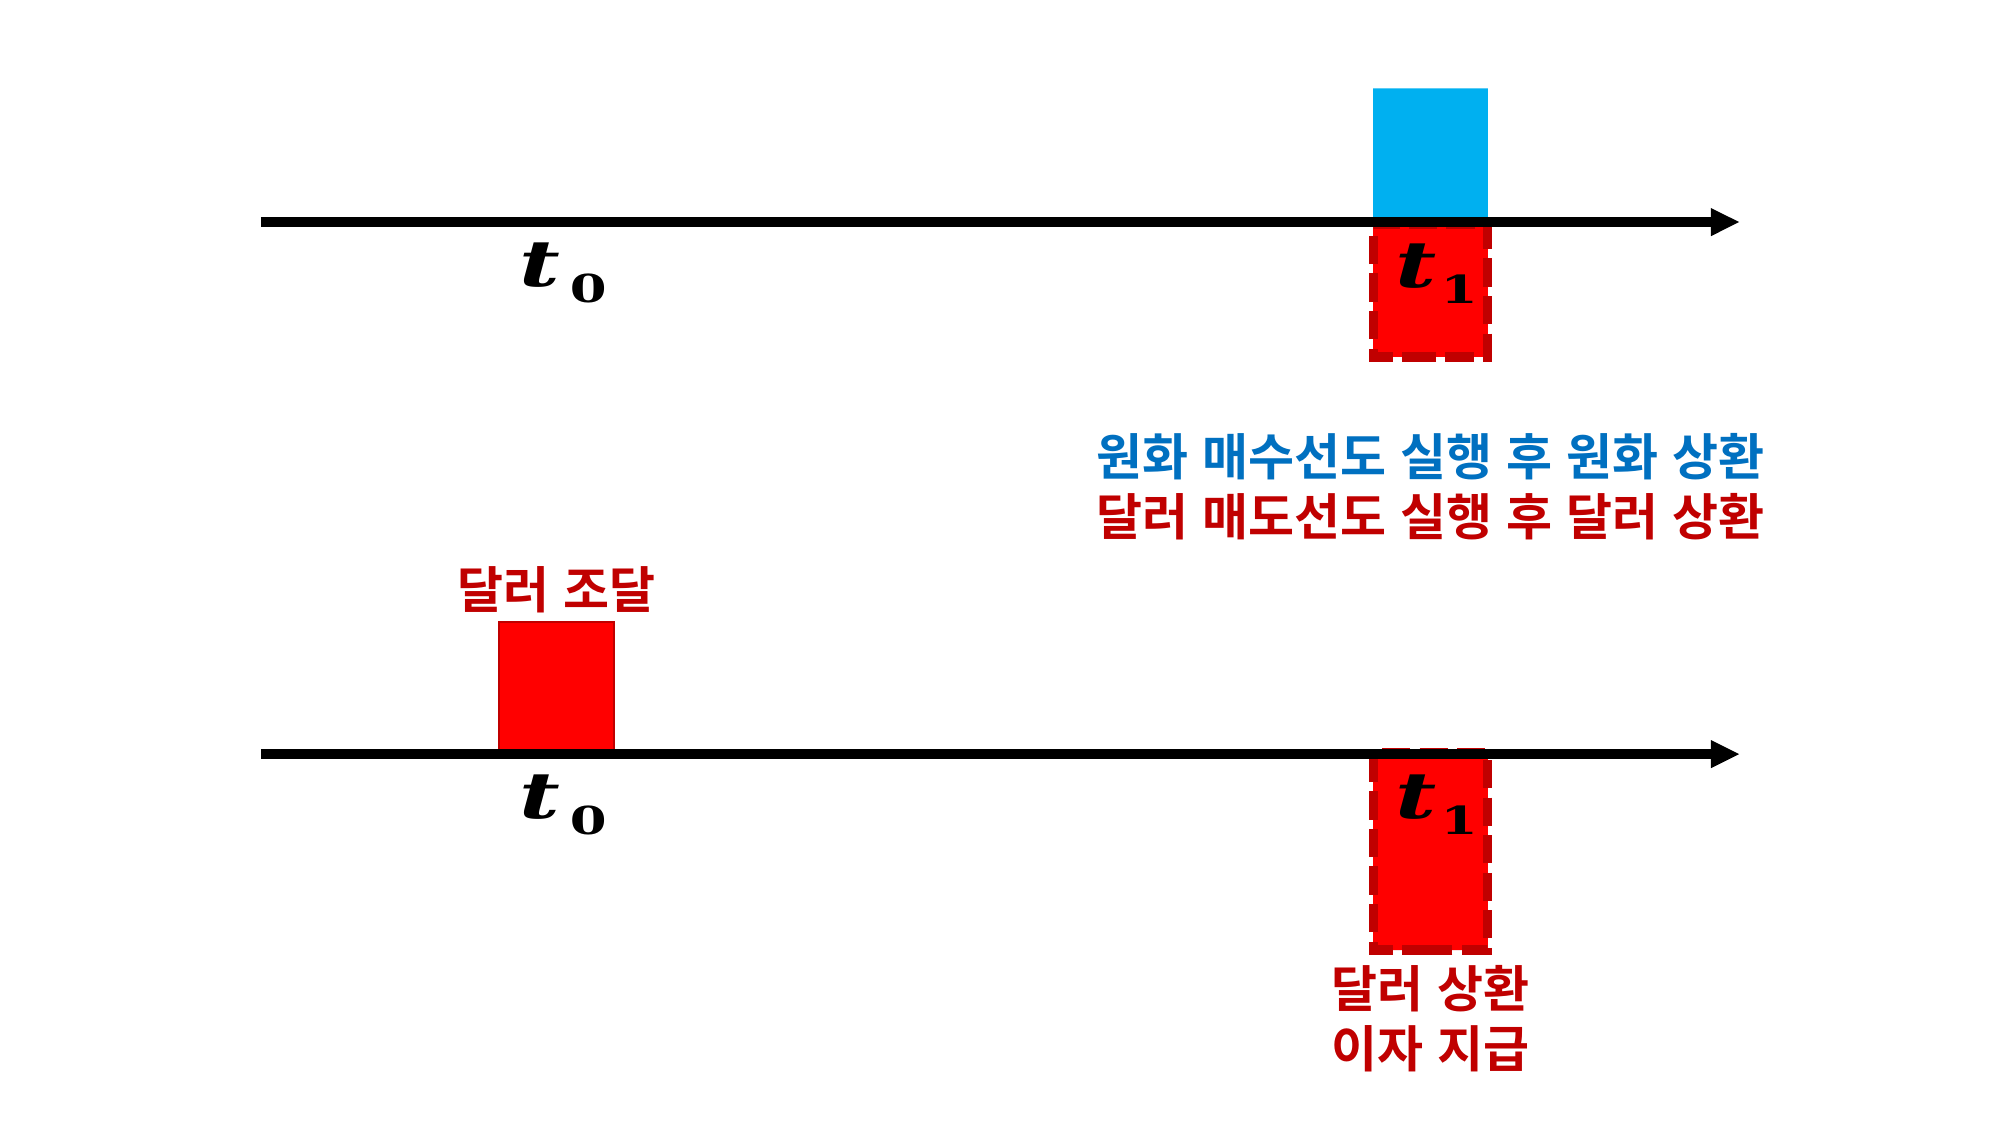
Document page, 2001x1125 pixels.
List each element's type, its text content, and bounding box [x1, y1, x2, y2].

text_box [1372, 759, 1489, 950]
text_box [1372, 87, 1489, 217]
text_box [1372, 227, 1489, 358]
text_box 달러 조달 [408, 551, 705, 626]
text_box [498, 626, 615, 749]
text_box 원화 매수선도 실행 후 원화 상환 달러 매도선도 실행 후 달러 상환 [1038, 418, 1823, 553]
text_box 달러 상환 이자 지급 [1282, 950, 1579, 1085]
